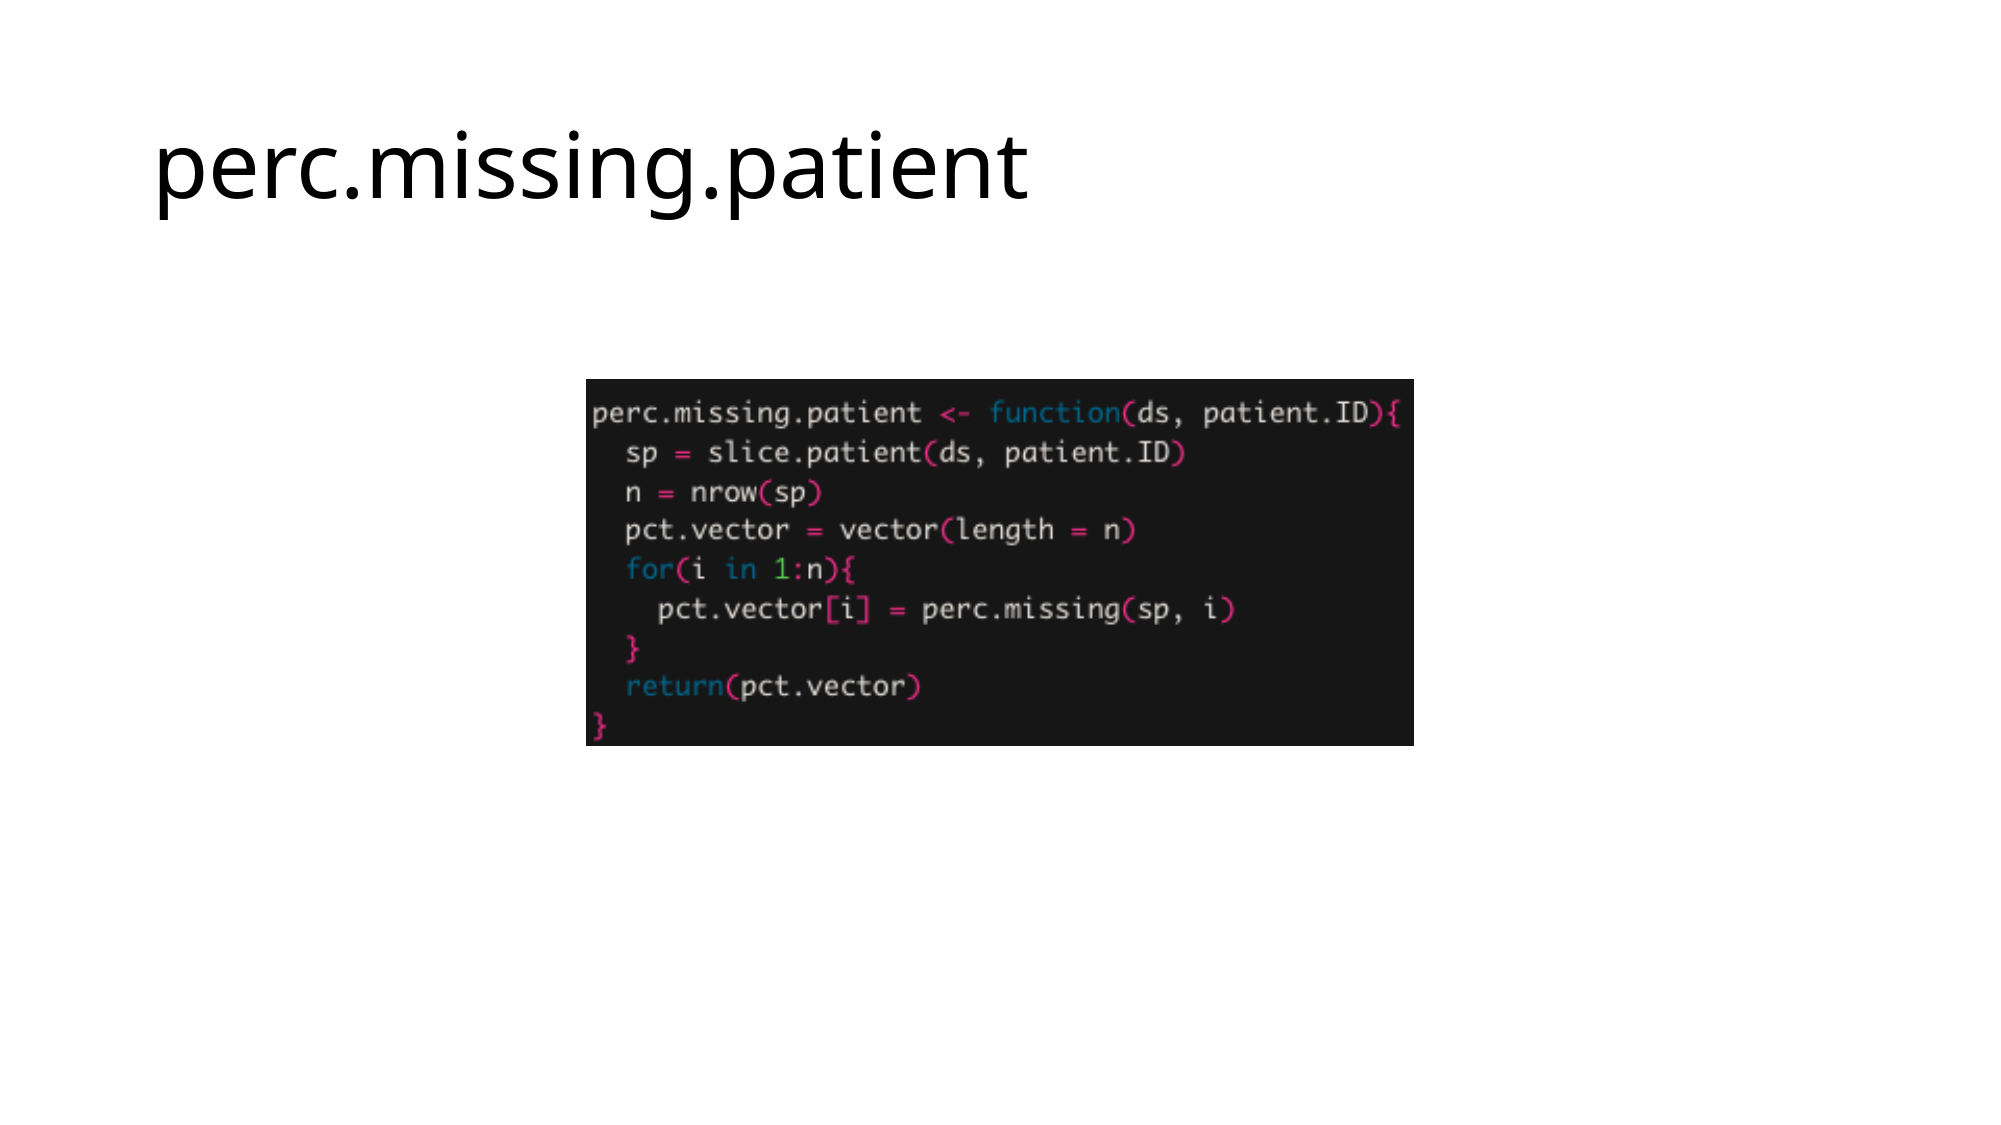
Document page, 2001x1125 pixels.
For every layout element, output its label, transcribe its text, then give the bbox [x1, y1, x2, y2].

picture [586, 379, 1414, 746]
title perc.missing.patient [137, 59, 1863, 278]
